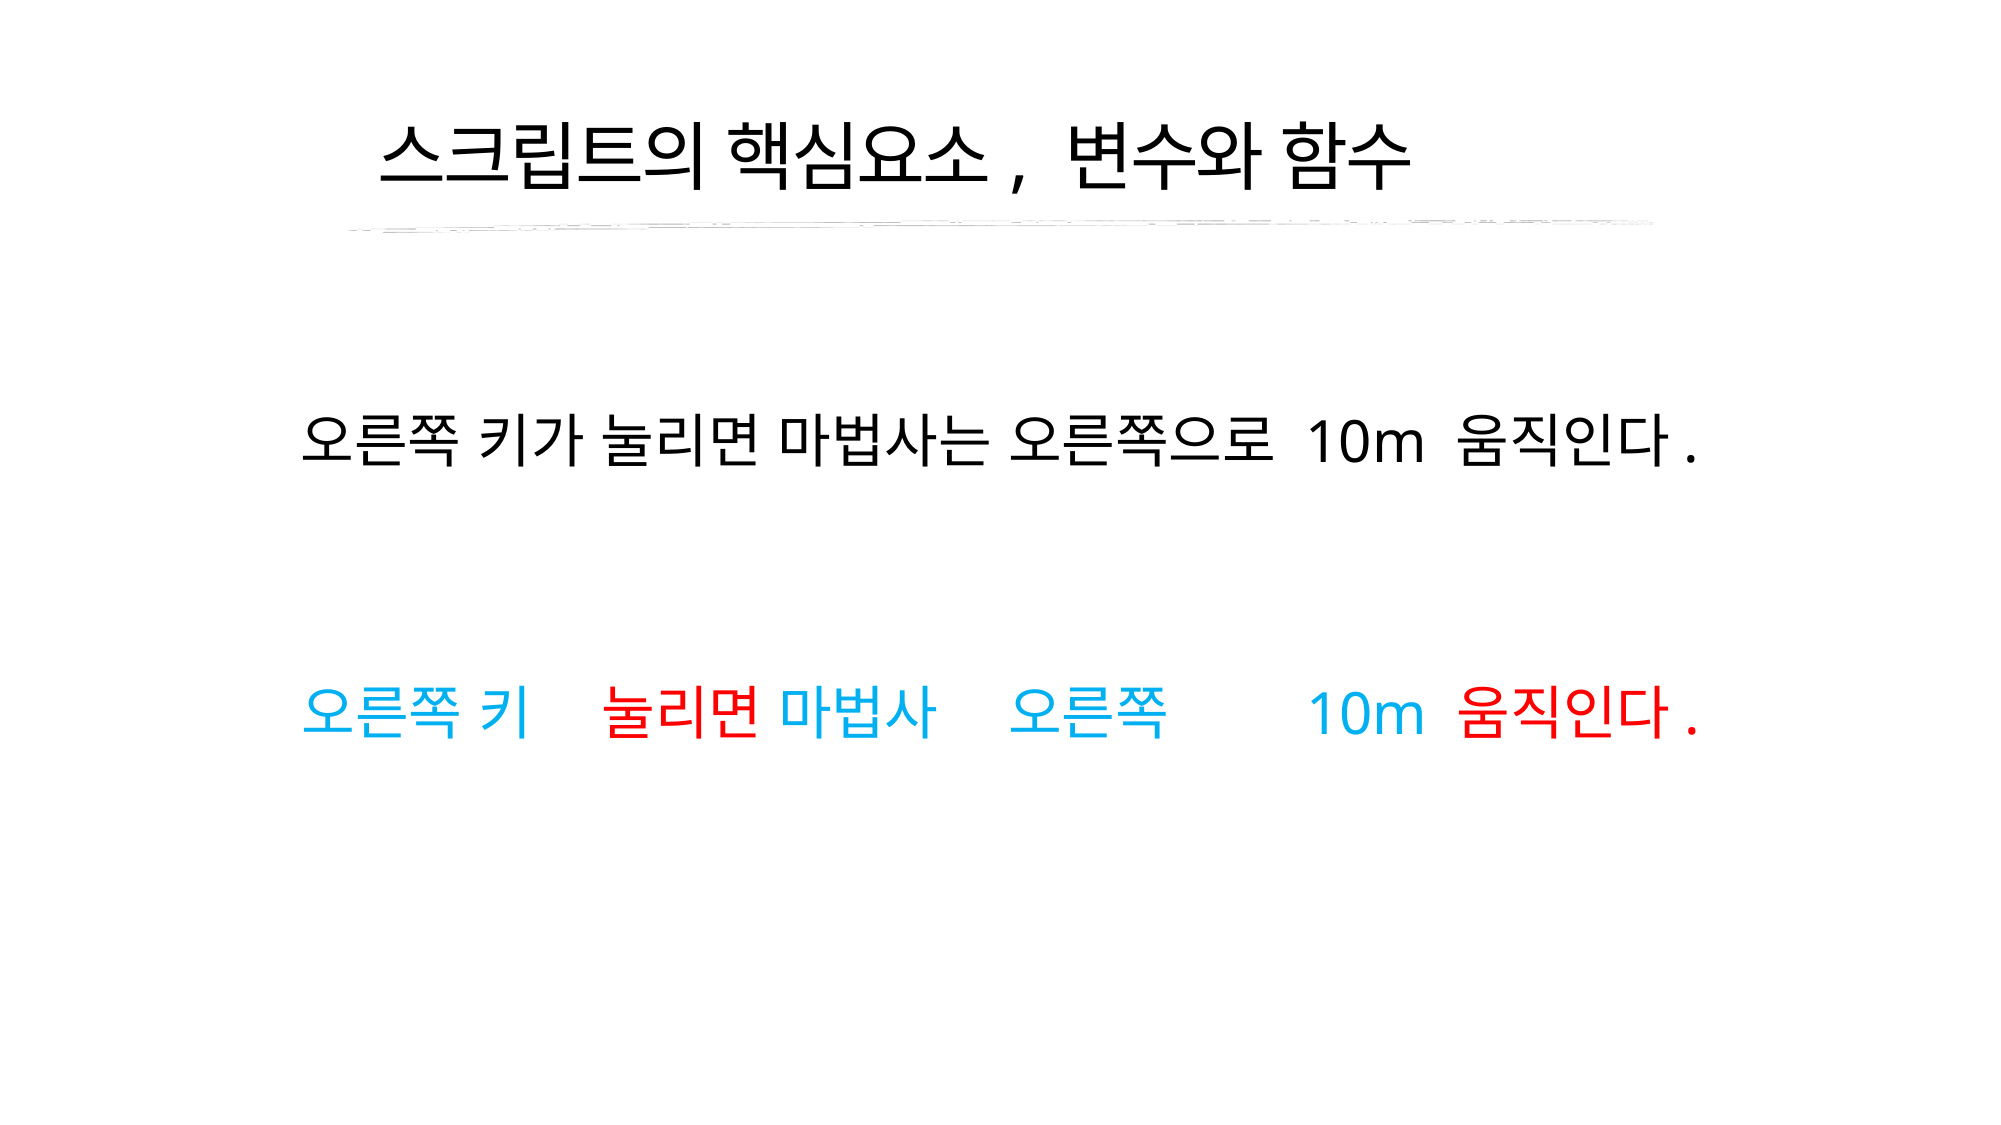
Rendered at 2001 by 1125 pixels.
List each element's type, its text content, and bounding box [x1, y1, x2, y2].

picture [338, 213, 1662, 244]
text_box 오른쪽 키가 눌리면 마법사는 오른쪽으로 10m 움직인다. [286, 668, 1715, 754]
text_box 오른쪽 키가 눌리면 마법사는 오른쪽으로 10m 움직인다. [285, 397, 1715, 482]
text_box 스크립트의 핵심요소, 변수와 함수 [363, 101, 1638, 207]
